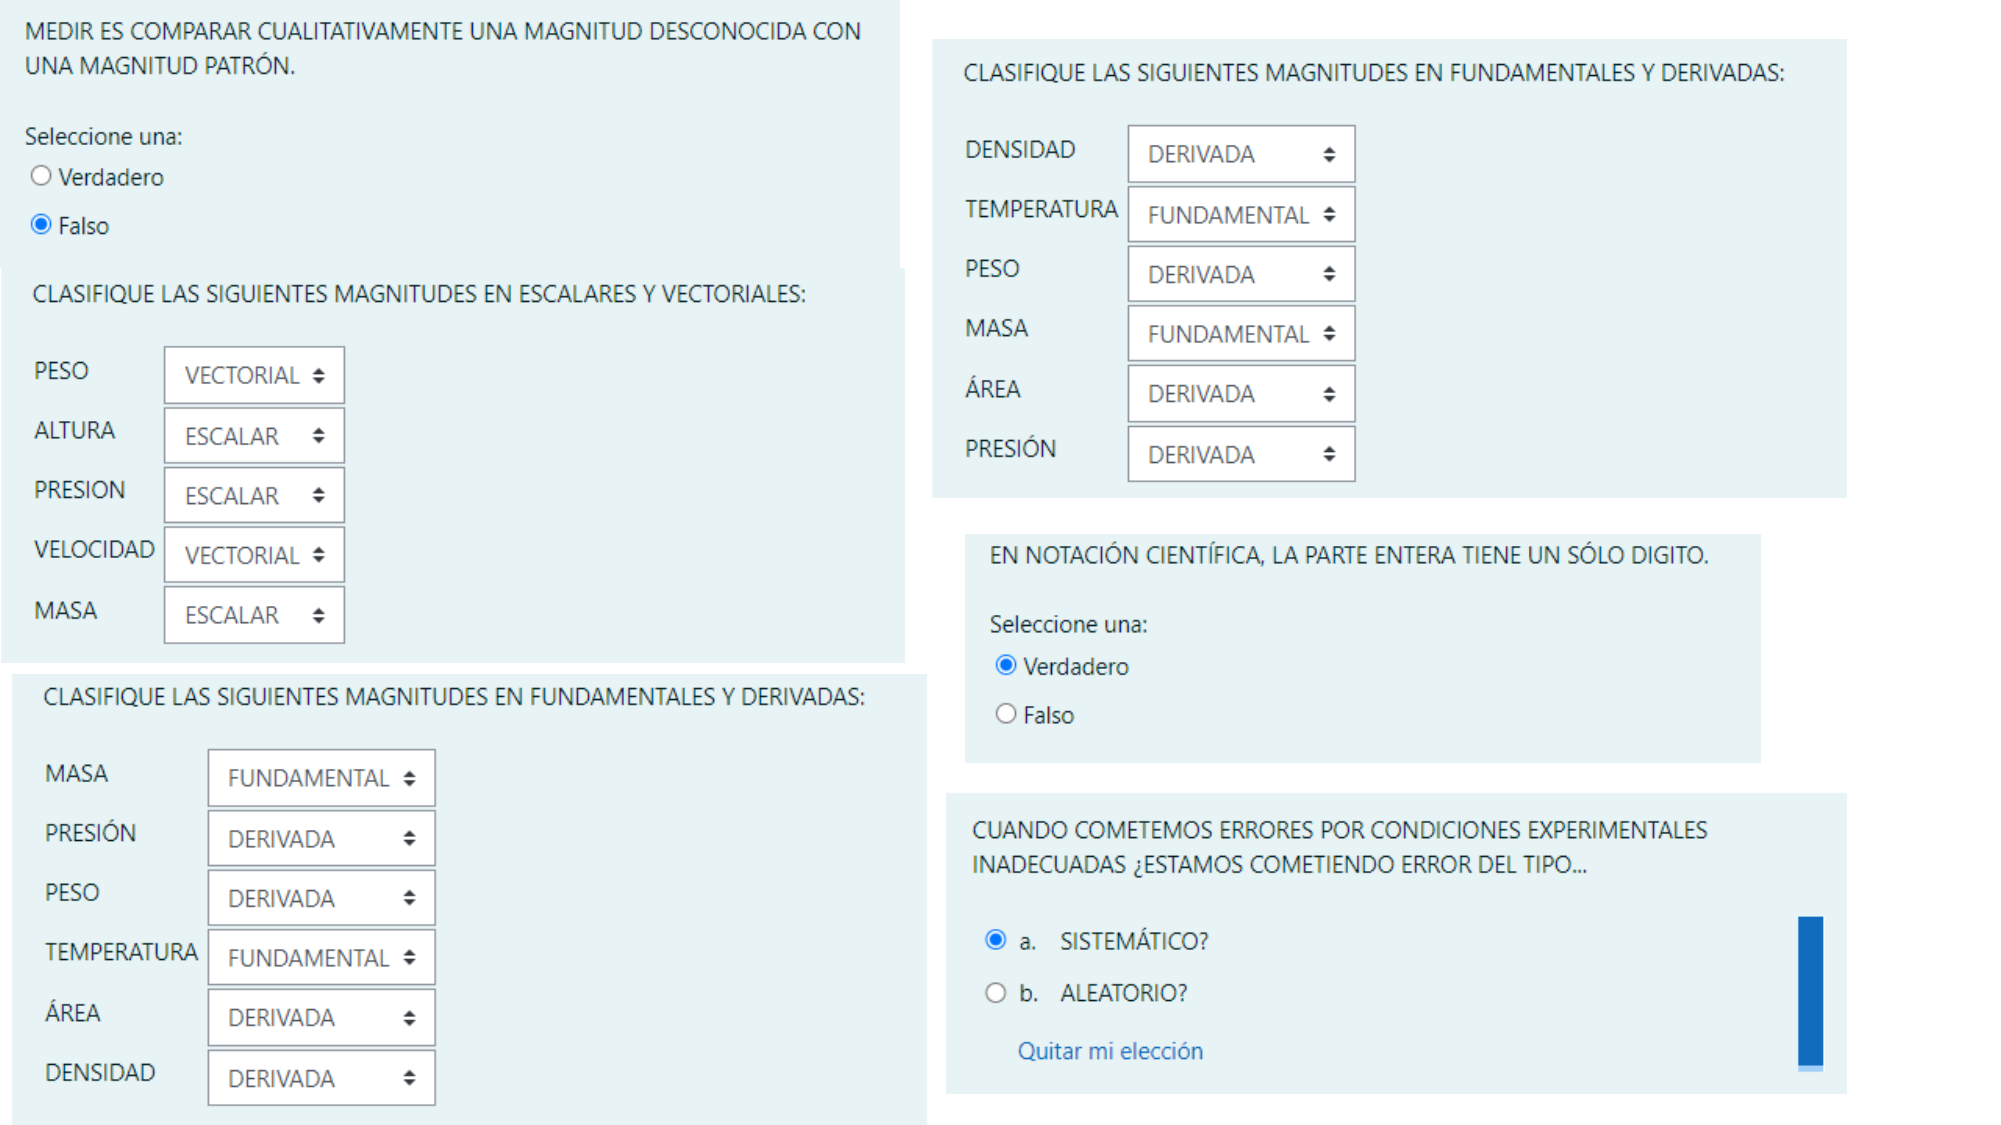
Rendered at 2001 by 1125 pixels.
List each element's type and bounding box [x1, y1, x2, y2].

picture [965, 534, 1761, 763]
picture [946, 787, 1847, 1094]
picture [2, 674, 932, 1125]
picture [0, 0, 905, 663]
picture [931, 39, 1847, 498]
